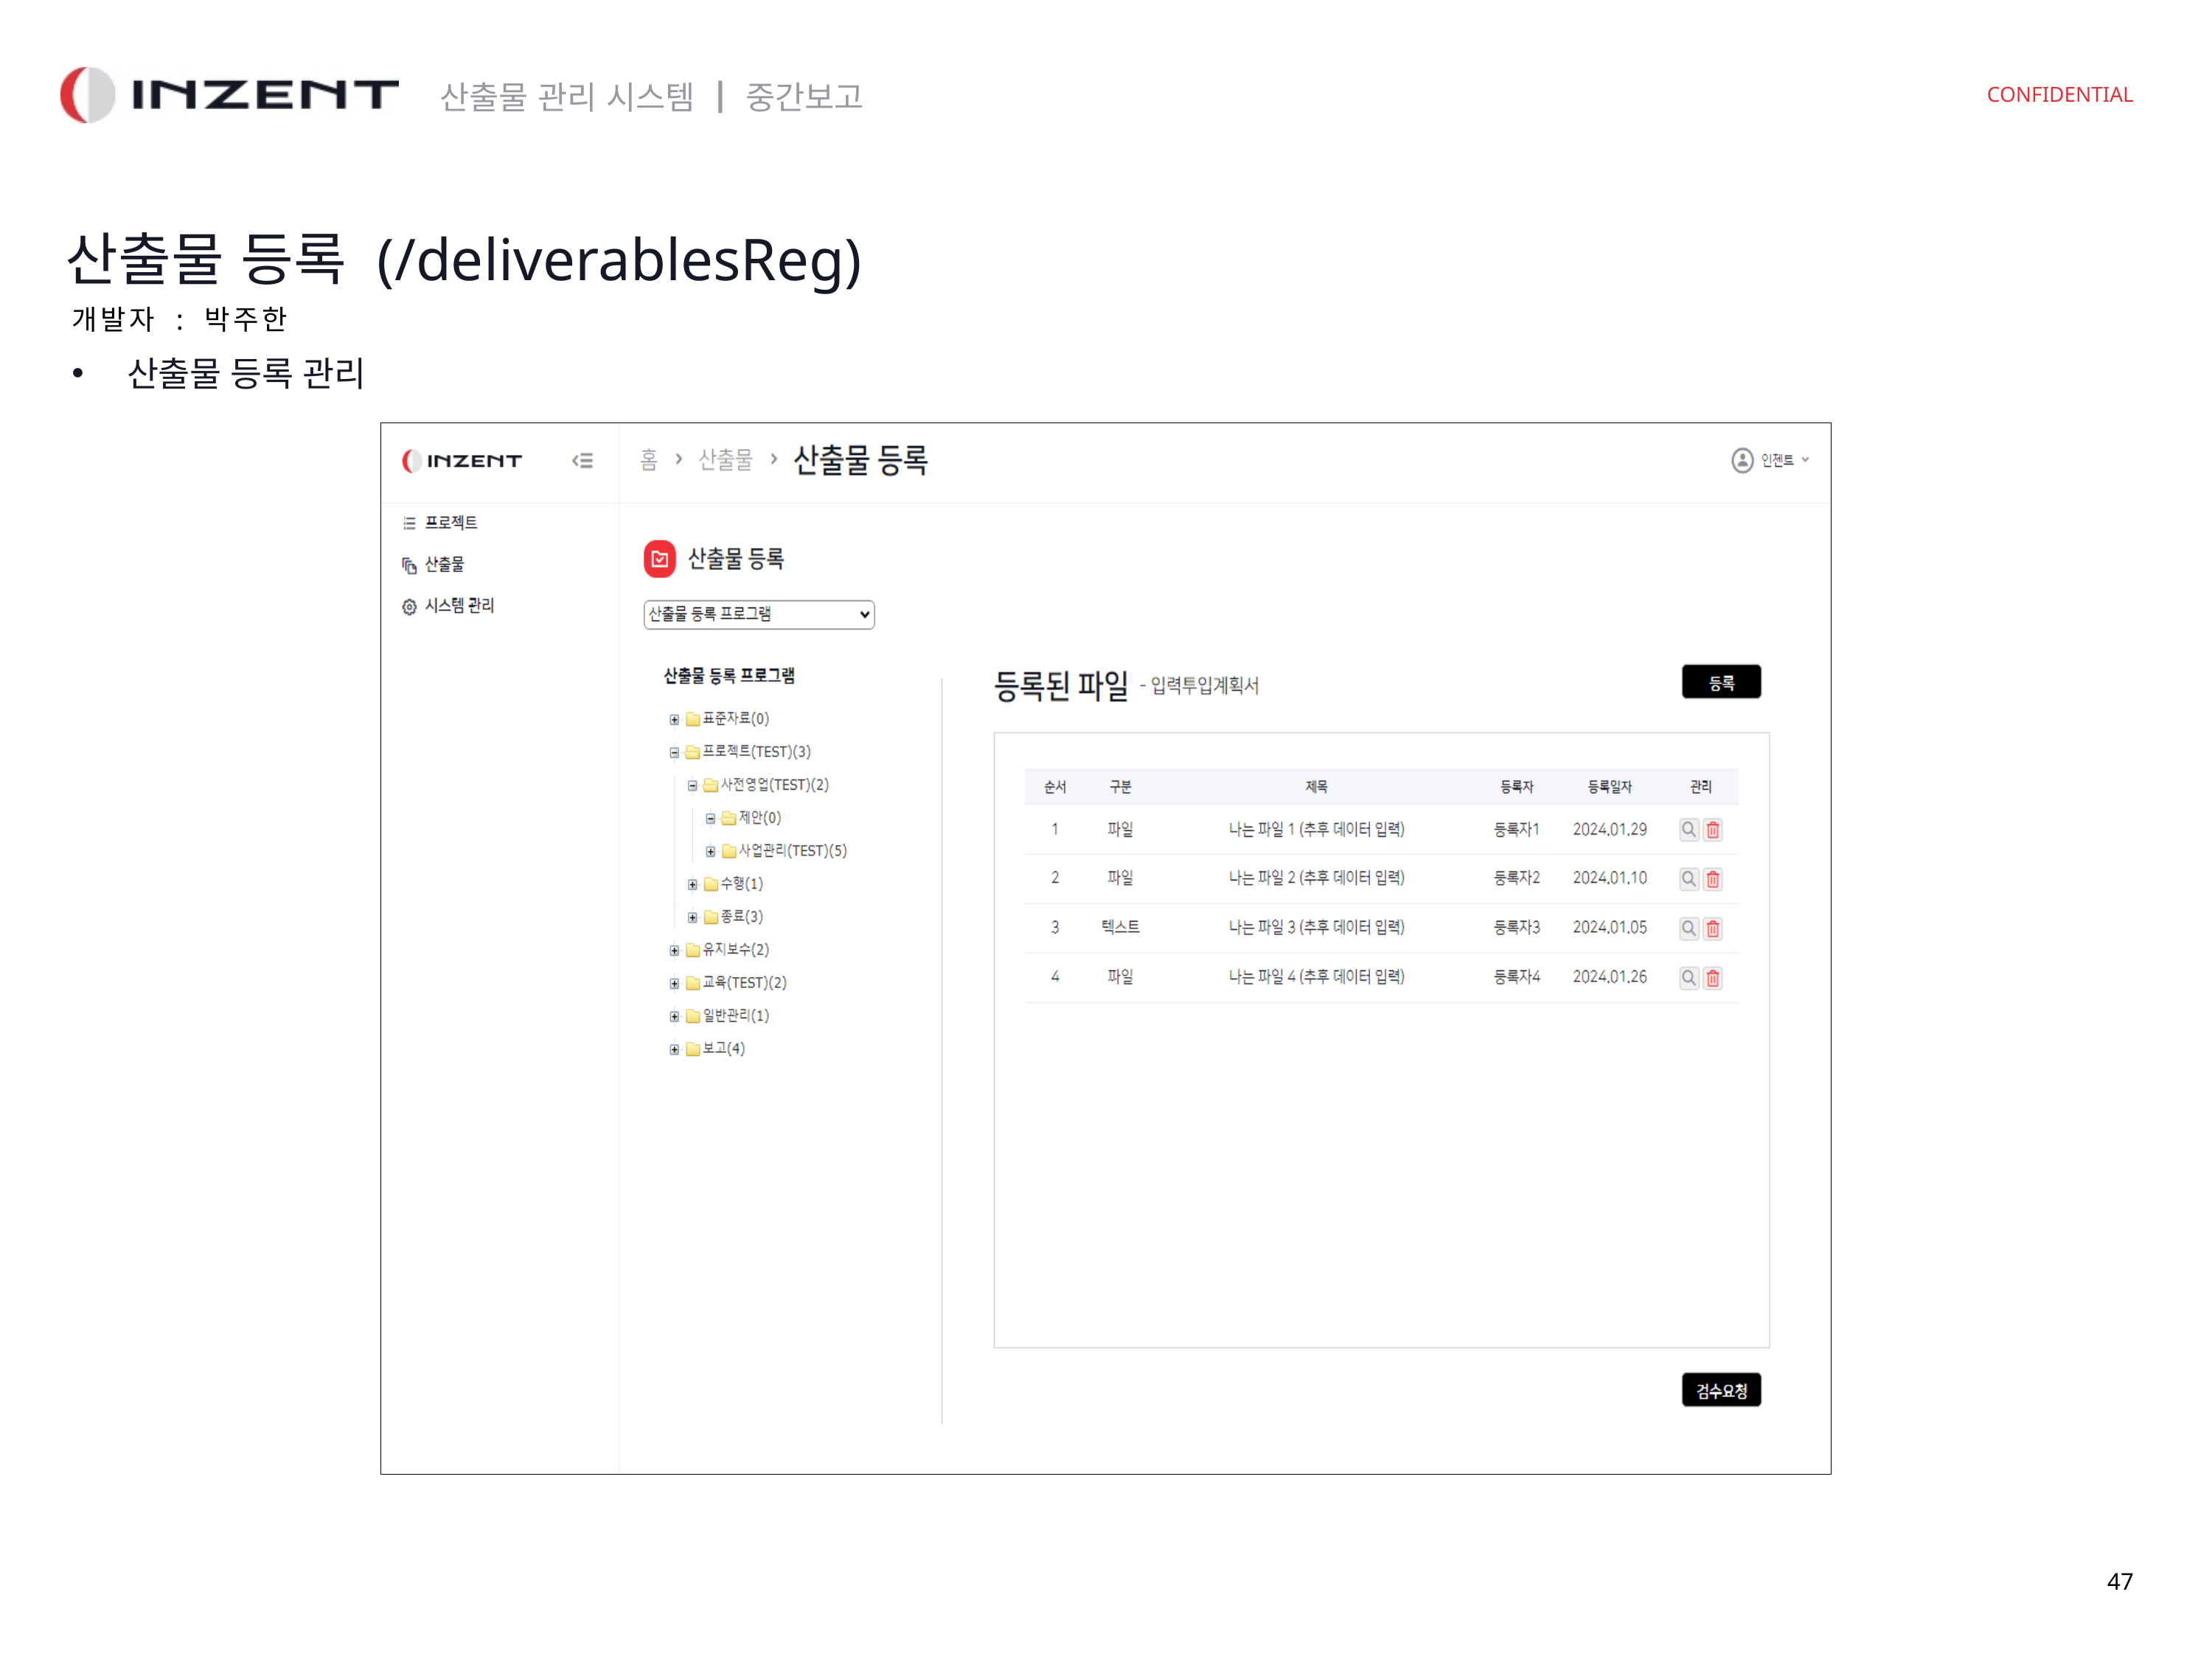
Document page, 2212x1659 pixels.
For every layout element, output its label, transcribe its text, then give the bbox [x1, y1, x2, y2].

picture [60, 67, 399, 123]
slide_number 47 [1764, 1565, 2145, 1601]
picture [380, 422, 1832, 1475]
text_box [60, 218, 2152, 342]
text_box 산출물 등록 관리 [60, 342, 1543, 1475]
